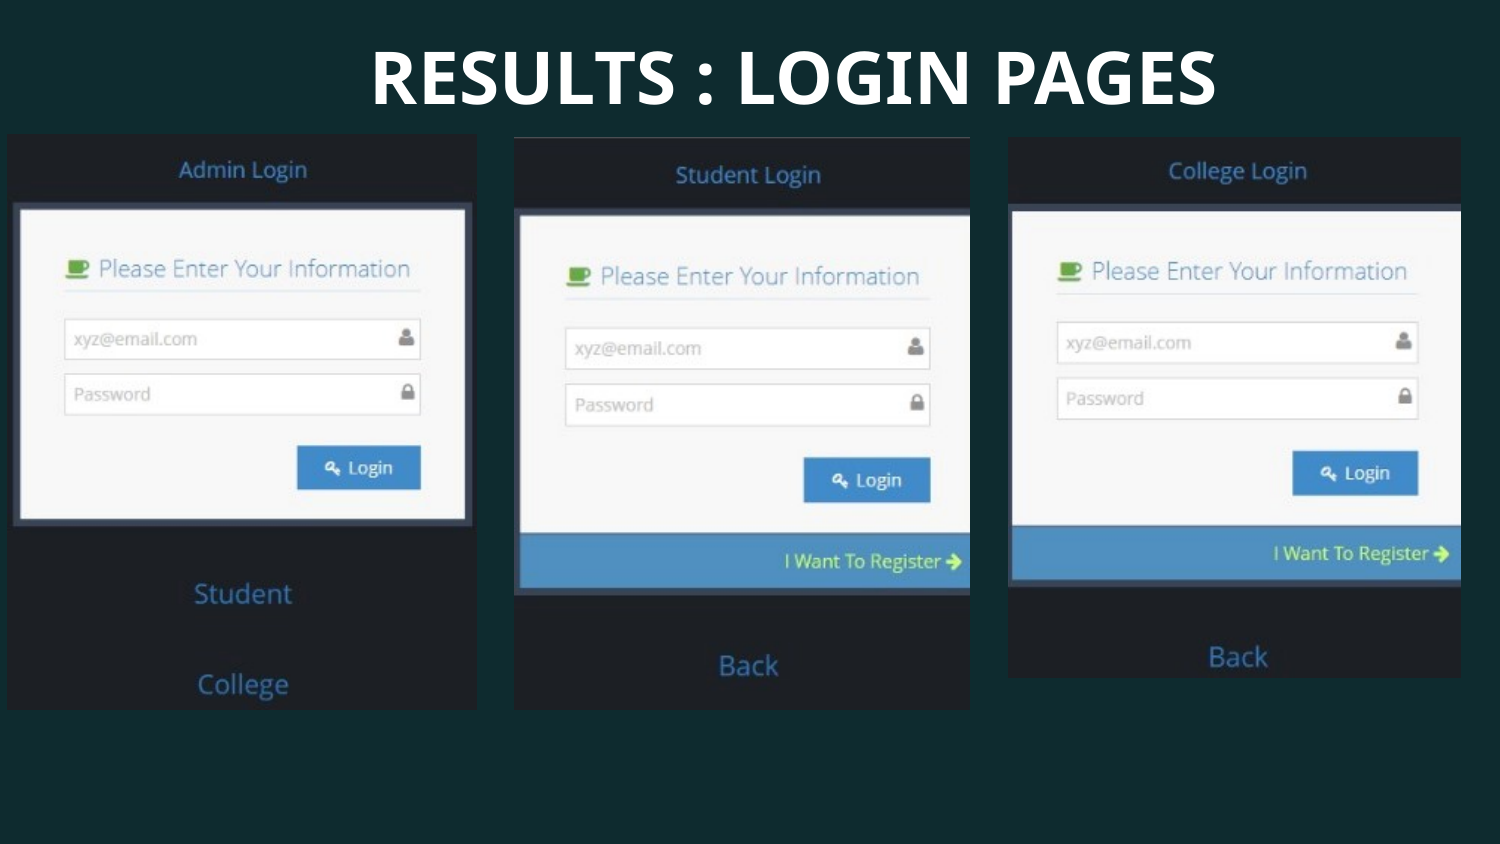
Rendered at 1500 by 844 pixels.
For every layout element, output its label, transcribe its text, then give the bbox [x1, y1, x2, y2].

picture [514, 137, 971, 710]
picture [1007, 136, 1461, 678]
picture [7, 134, 477, 710]
text_box RESULTS : LOGIN PAGES [327, 15, 1261, 123]
